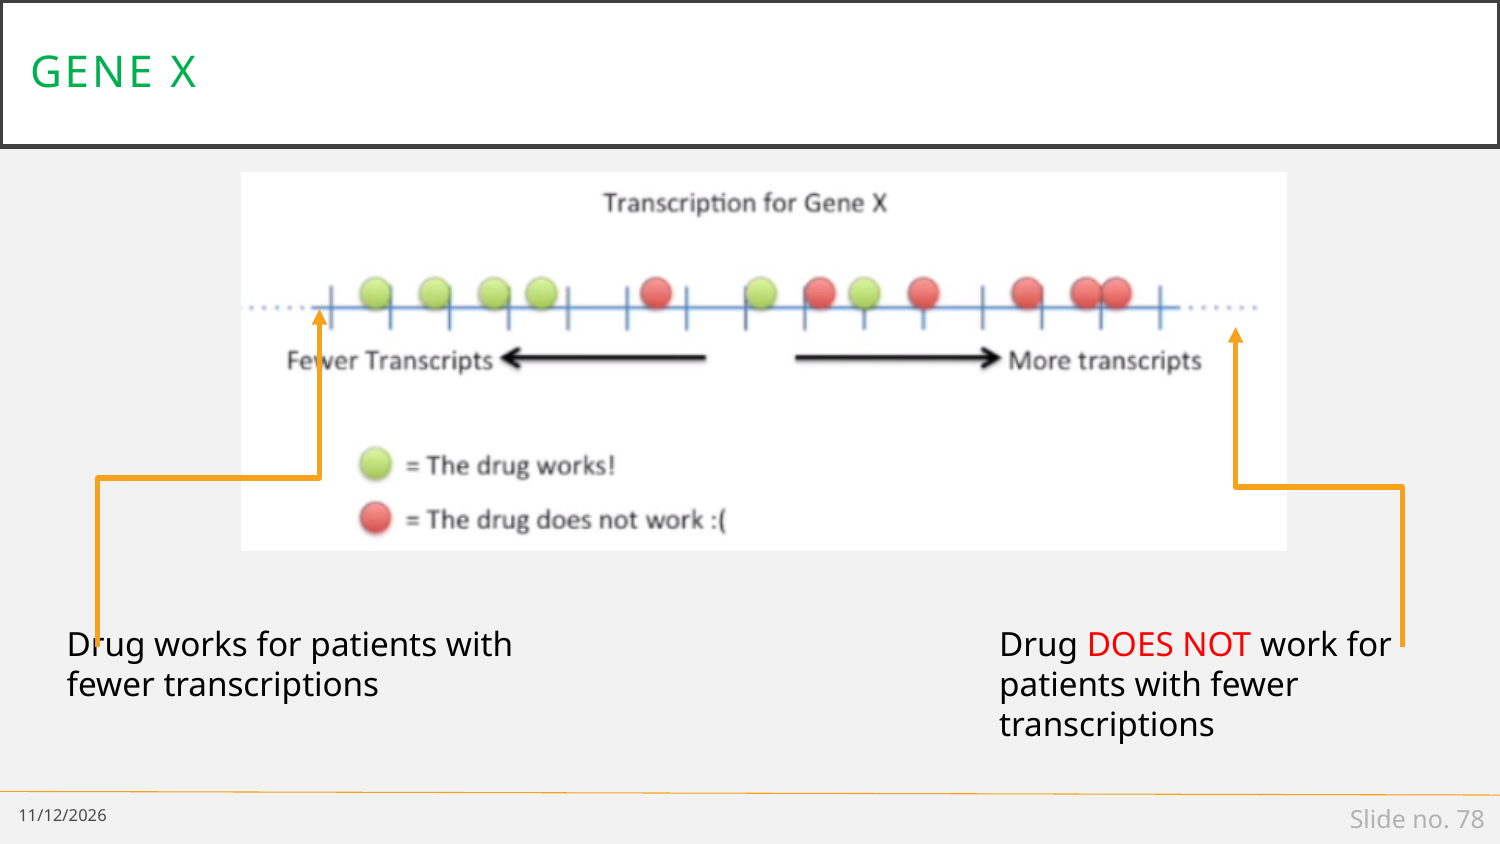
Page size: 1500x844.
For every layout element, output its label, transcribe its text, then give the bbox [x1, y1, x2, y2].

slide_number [0, 796, 122, 837]
picture [241, 172, 1287, 552]
text_box Drug DOES NOT work for patients with fewer transcriptions [984, 615, 1487, 751]
text_box Drug works for patients with fewer transcriptions [51, 615, 555, 711]
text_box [39, 367, 378, 589]
slide_number Slide no. 78 [1162, 797, 1500, 843]
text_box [1158, 403, 1479, 571]
title Gene x [0, 0, 1500, 149]
